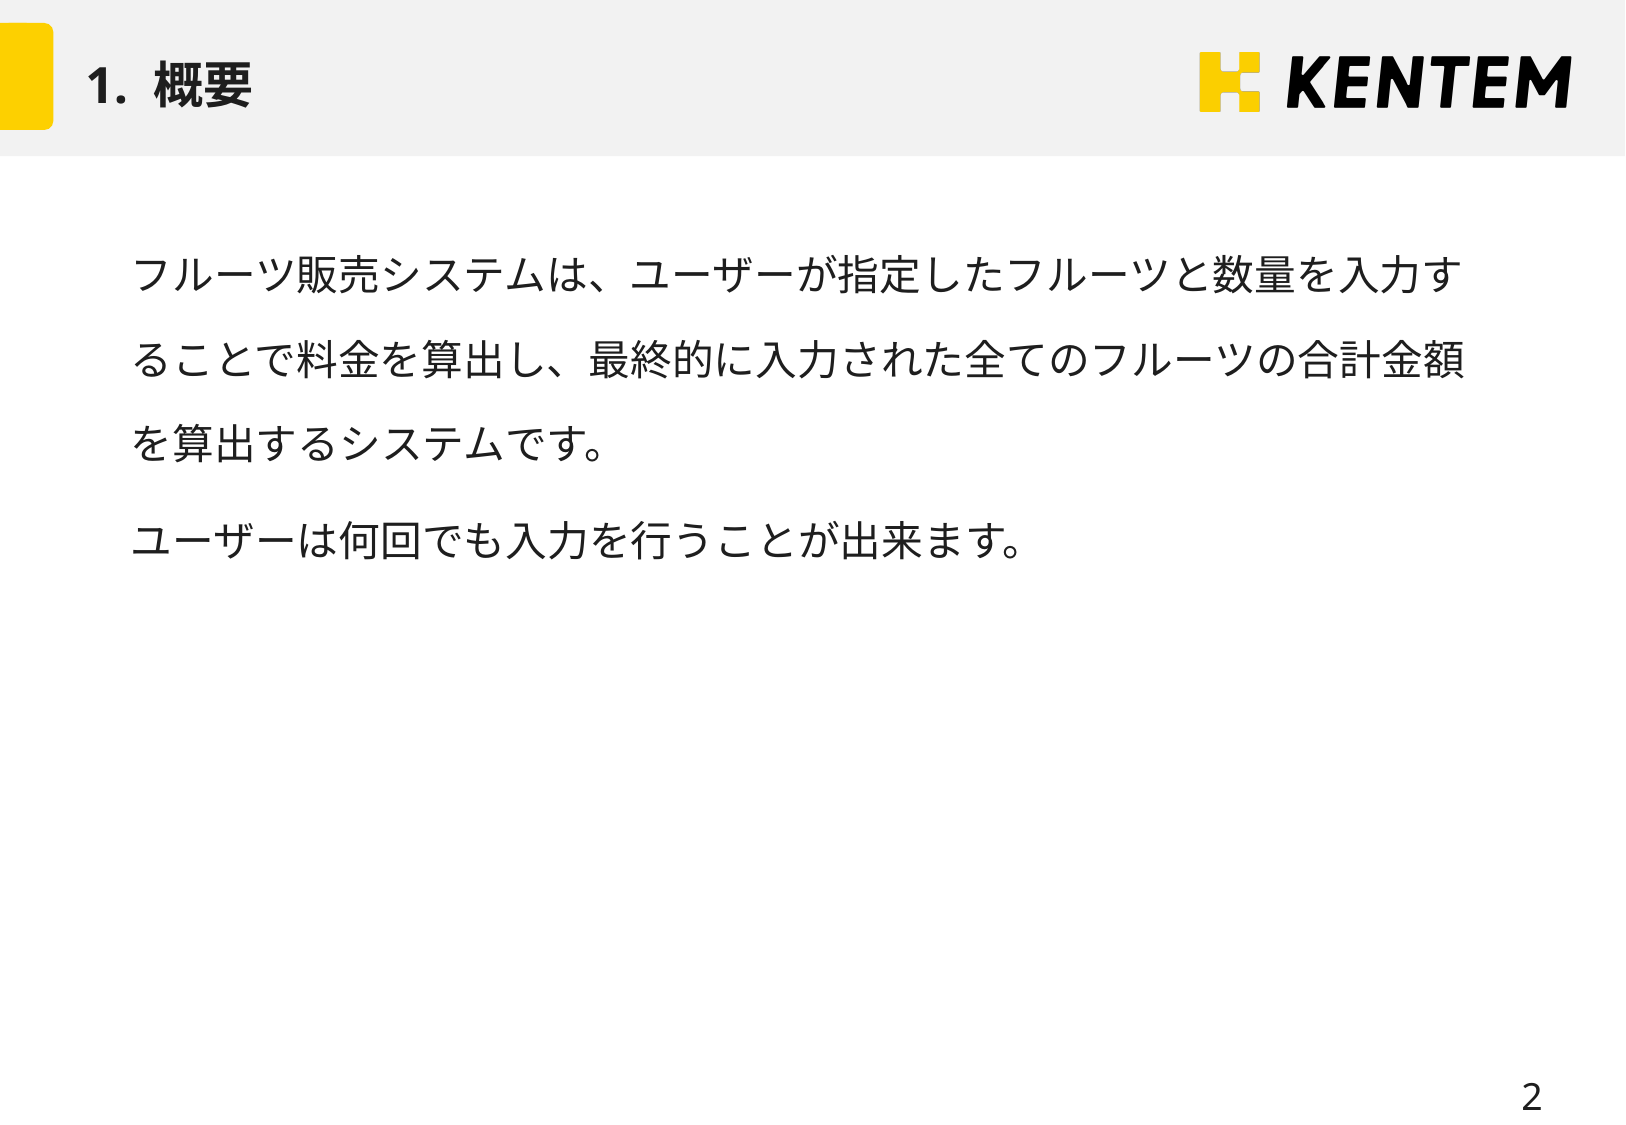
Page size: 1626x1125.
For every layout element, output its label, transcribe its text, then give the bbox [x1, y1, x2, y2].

picture [1199, 52, 1572, 112]
slide_number 1 [1176, 1065, 1596, 1125]
list フルーツ販売システムは、ユーザーが指定したフルーツと数量を入力することで料金を算出し、最終的に入力された全てのフルーツの合計金額を算出するシステムです。 ユーザーは何回でも入力を行うことが出来ます。 [115, 210, 1510, 1041]
title 1. 概要 [70, 33, 1177, 141]
